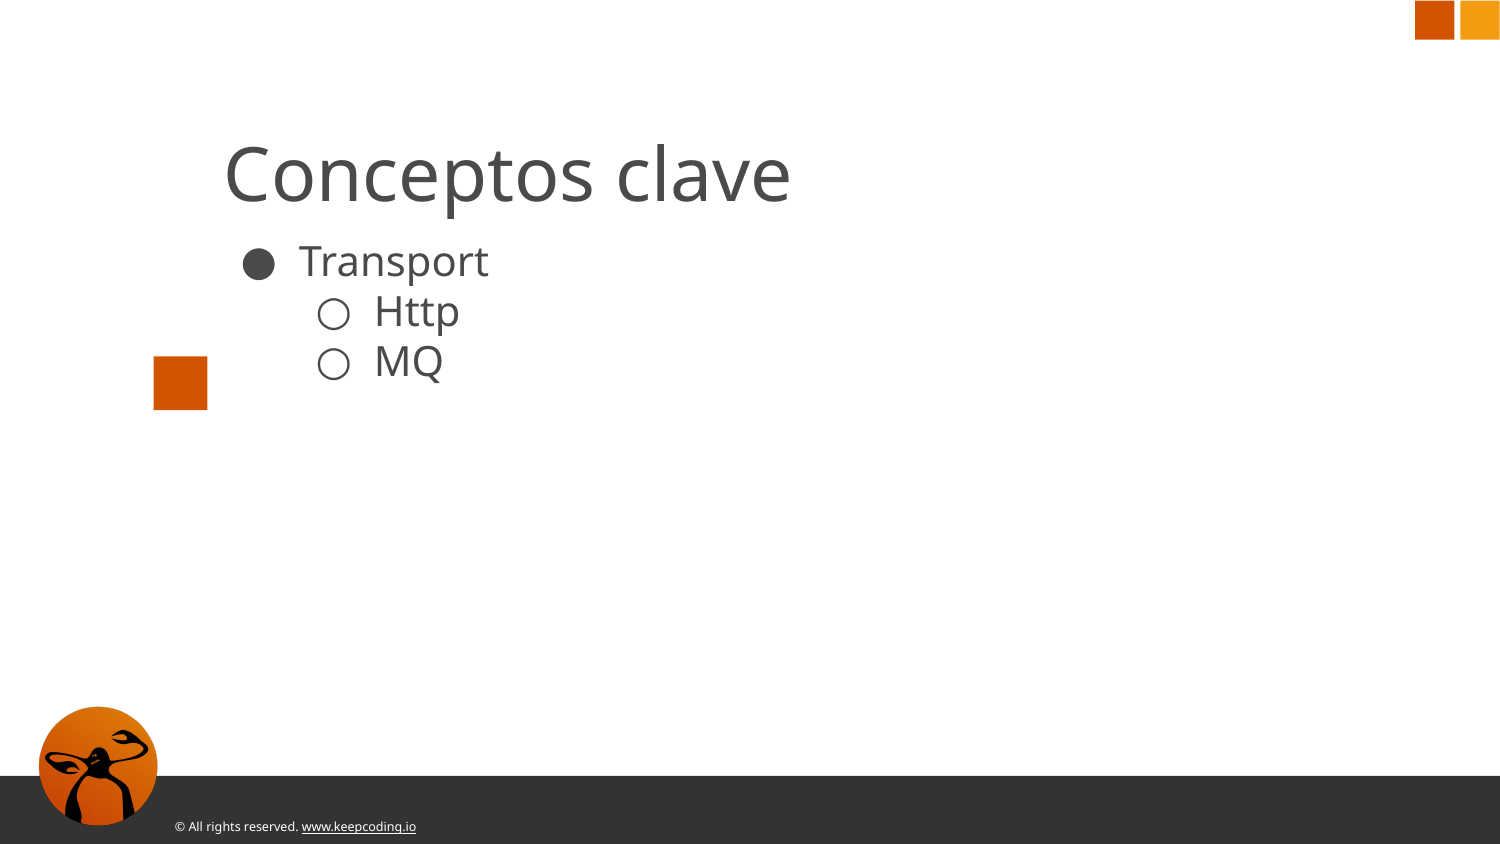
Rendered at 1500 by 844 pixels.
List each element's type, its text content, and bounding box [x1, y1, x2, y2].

list Transport Http MQ [215, 225, 1442, 704]
picture [0, 673, 246, 844]
title Conceptos clave [215, 118, 1442, 225]
